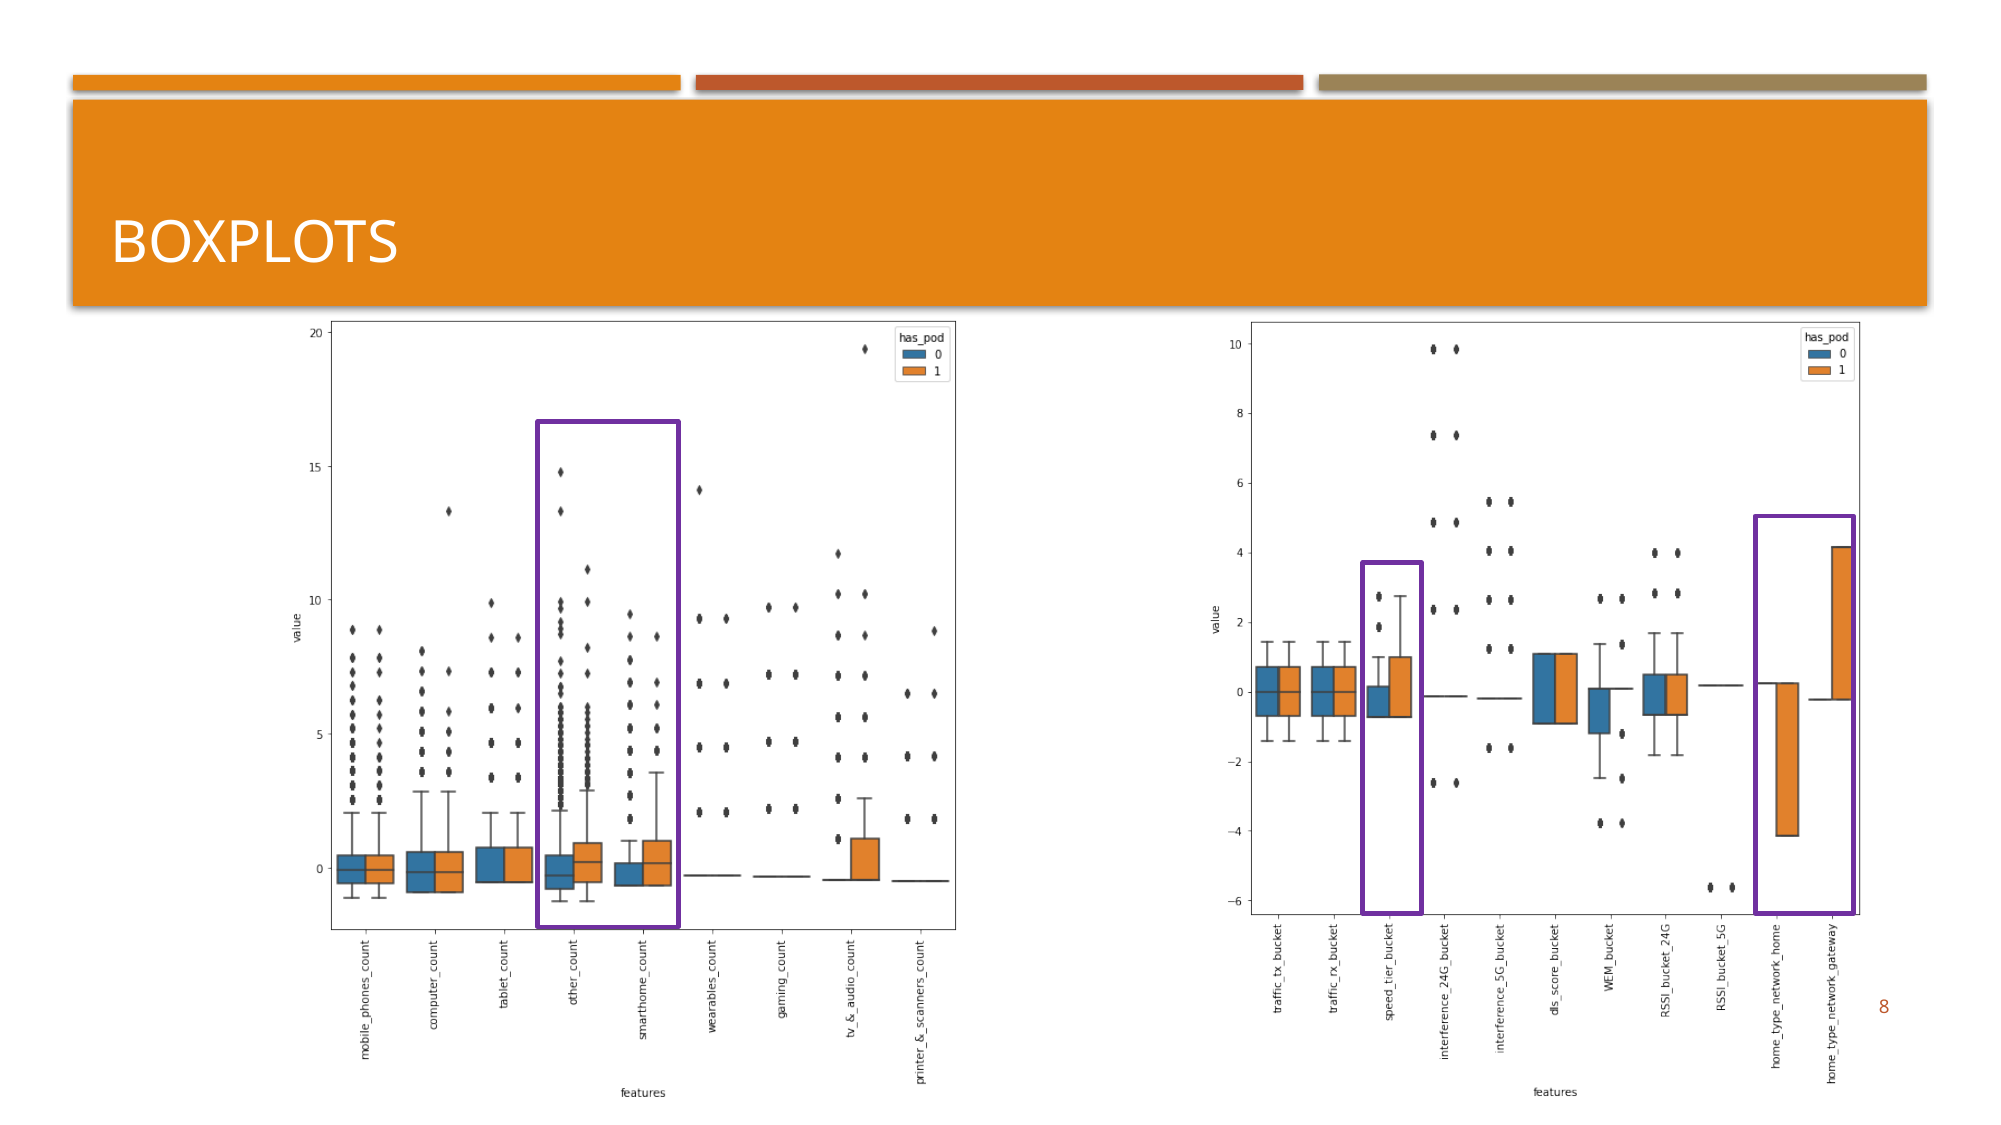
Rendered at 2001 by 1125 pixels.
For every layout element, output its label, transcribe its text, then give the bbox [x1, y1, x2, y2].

title Boxplots [95, 119, 1905, 282]
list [284, 313, 963, 1106]
slide_number 8 [1872, 977, 1905, 1037]
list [1204, 313, 1867, 1106]
